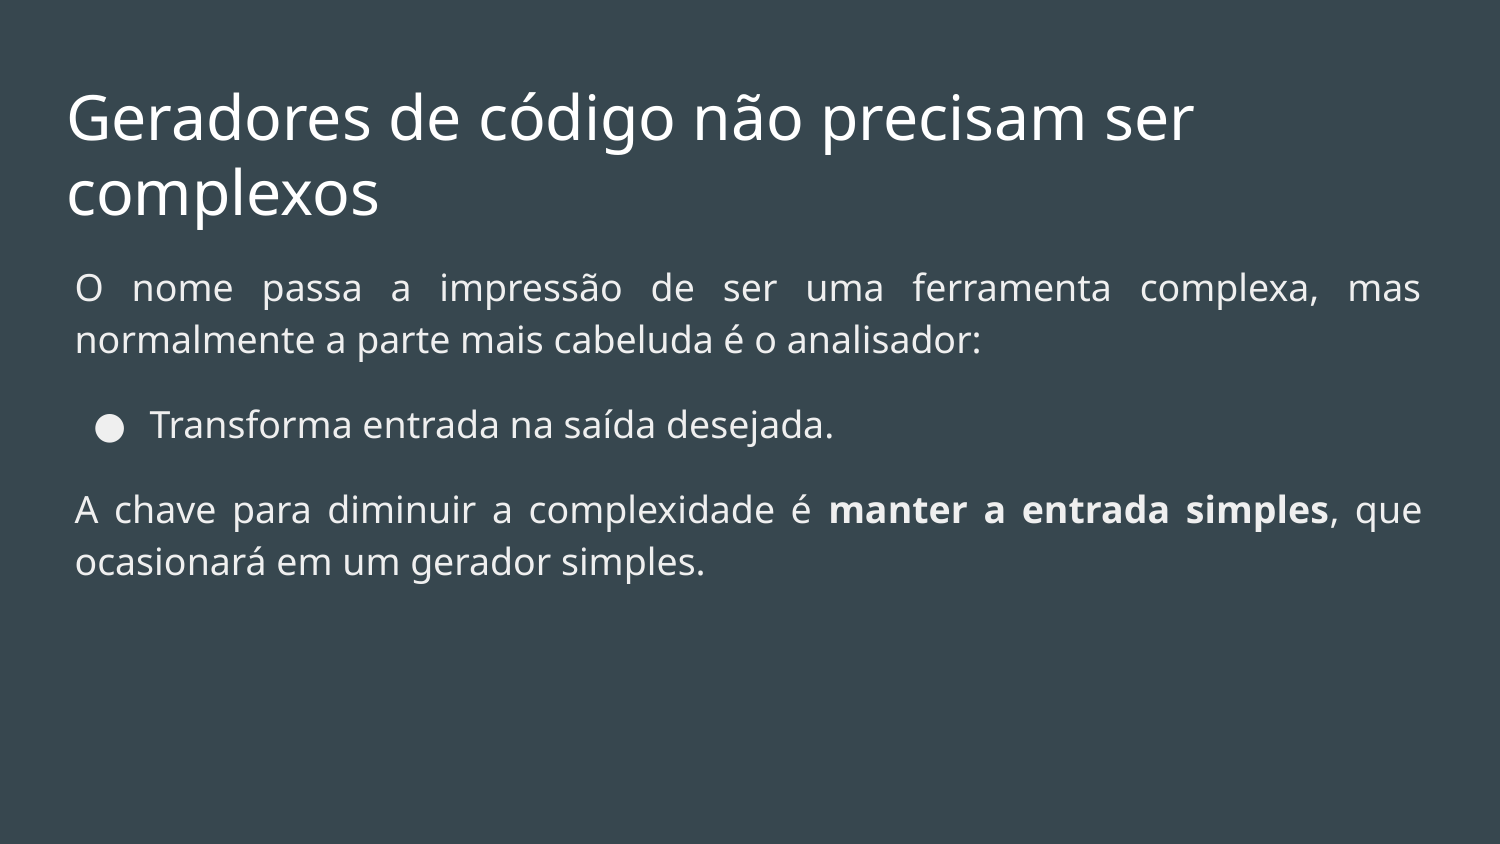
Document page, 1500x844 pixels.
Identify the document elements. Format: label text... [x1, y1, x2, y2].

title Geradores de código não precisam ser complexos [51, 62, 1449, 157]
list O nome passa a impressão de ser uma ferramenta complexa, mas normalmente a parte mais cabeluda é o analisador: Transforma entrada na saída desejada. A chave para diminuir a complexidade é manter a entrada simples, que ocasionará em um gerador simples. [59, 242, 1438, 803]
